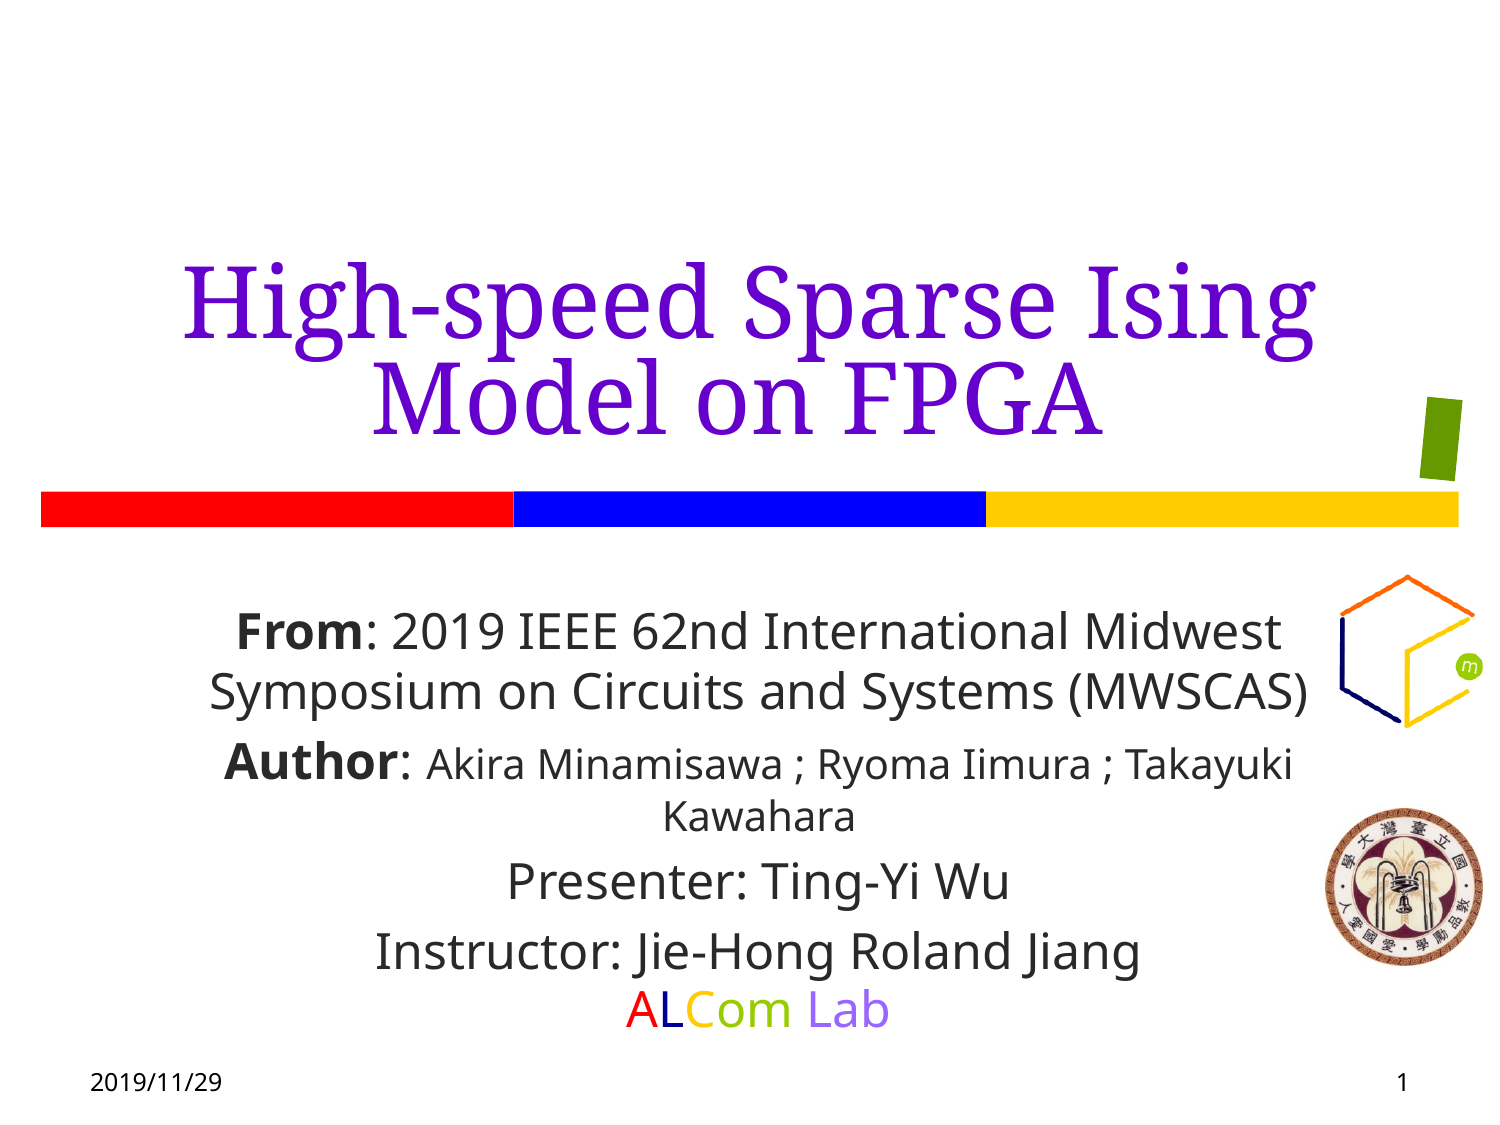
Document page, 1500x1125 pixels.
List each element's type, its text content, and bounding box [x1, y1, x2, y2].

picture [1325, 808, 1483, 966]
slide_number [74, 1058, 426, 1101]
subtitle From: 2019 IEEE 62nd International Midwest Symposium on Circuits and Systems (MWSCAS) Author: Akira Minamisawa ; Ryoma Iimura ; Takayuki Kawahara Presenter: Ting-Yi Wu Instructor: Jie-Hong Roland Jiang ALCom Lab [165, 591, 1353, 988]
slide_number 1 [1074, 1058, 1426, 1101]
picture [1339, 573, 1483, 729]
title High-speed Sparse Ising Model on FPGA [112, 112, 1388, 462]
